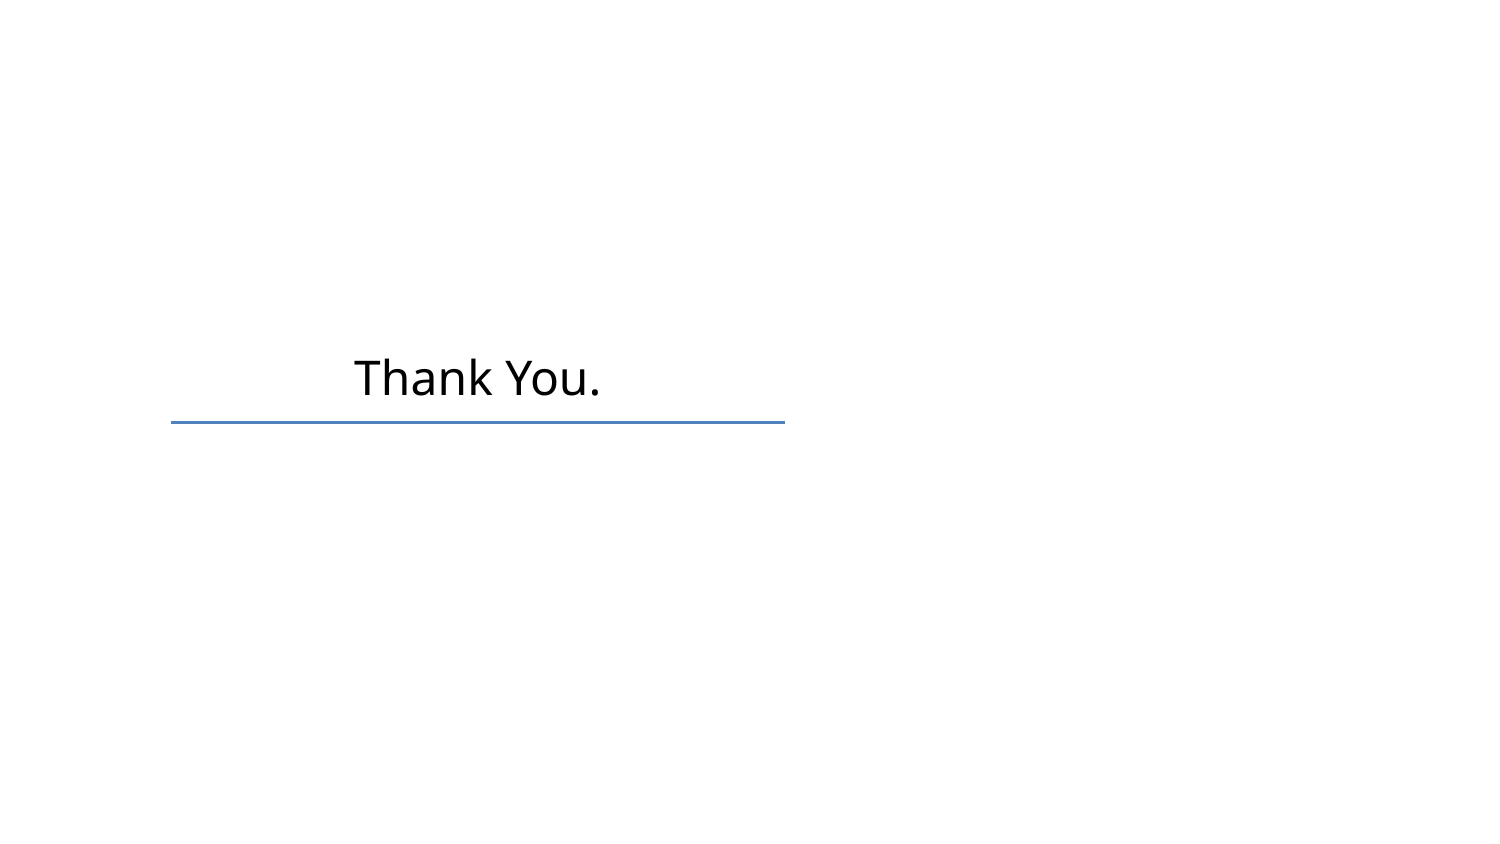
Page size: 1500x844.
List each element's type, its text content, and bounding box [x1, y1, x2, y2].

text_box Thank You. [339, 340, 617, 413]
